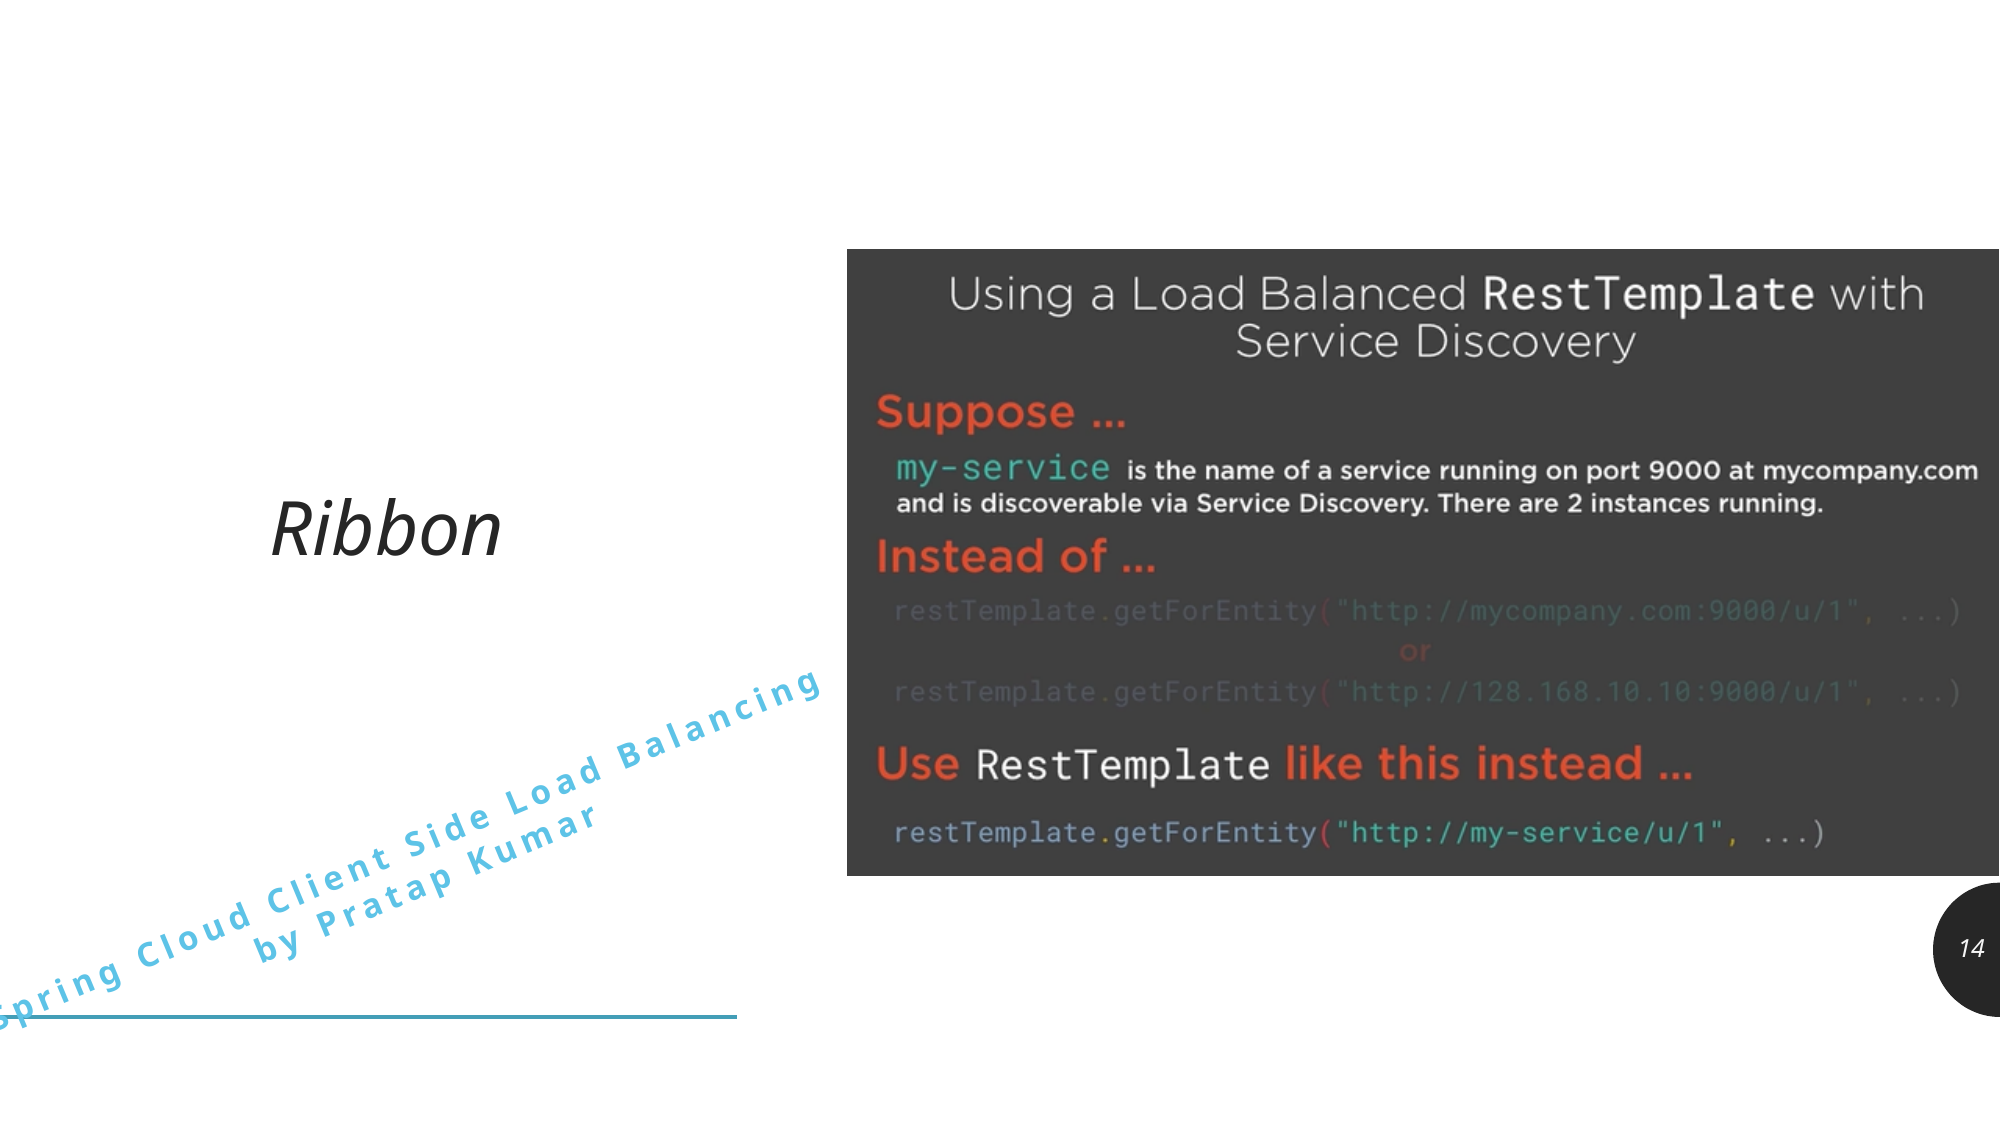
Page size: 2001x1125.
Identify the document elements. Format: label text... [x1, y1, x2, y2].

slide_number 14 [1933, 919, 2000, 980]
title Ribbon [22, 303, 752, 580]
picture [847, 249, 1999, 876]
